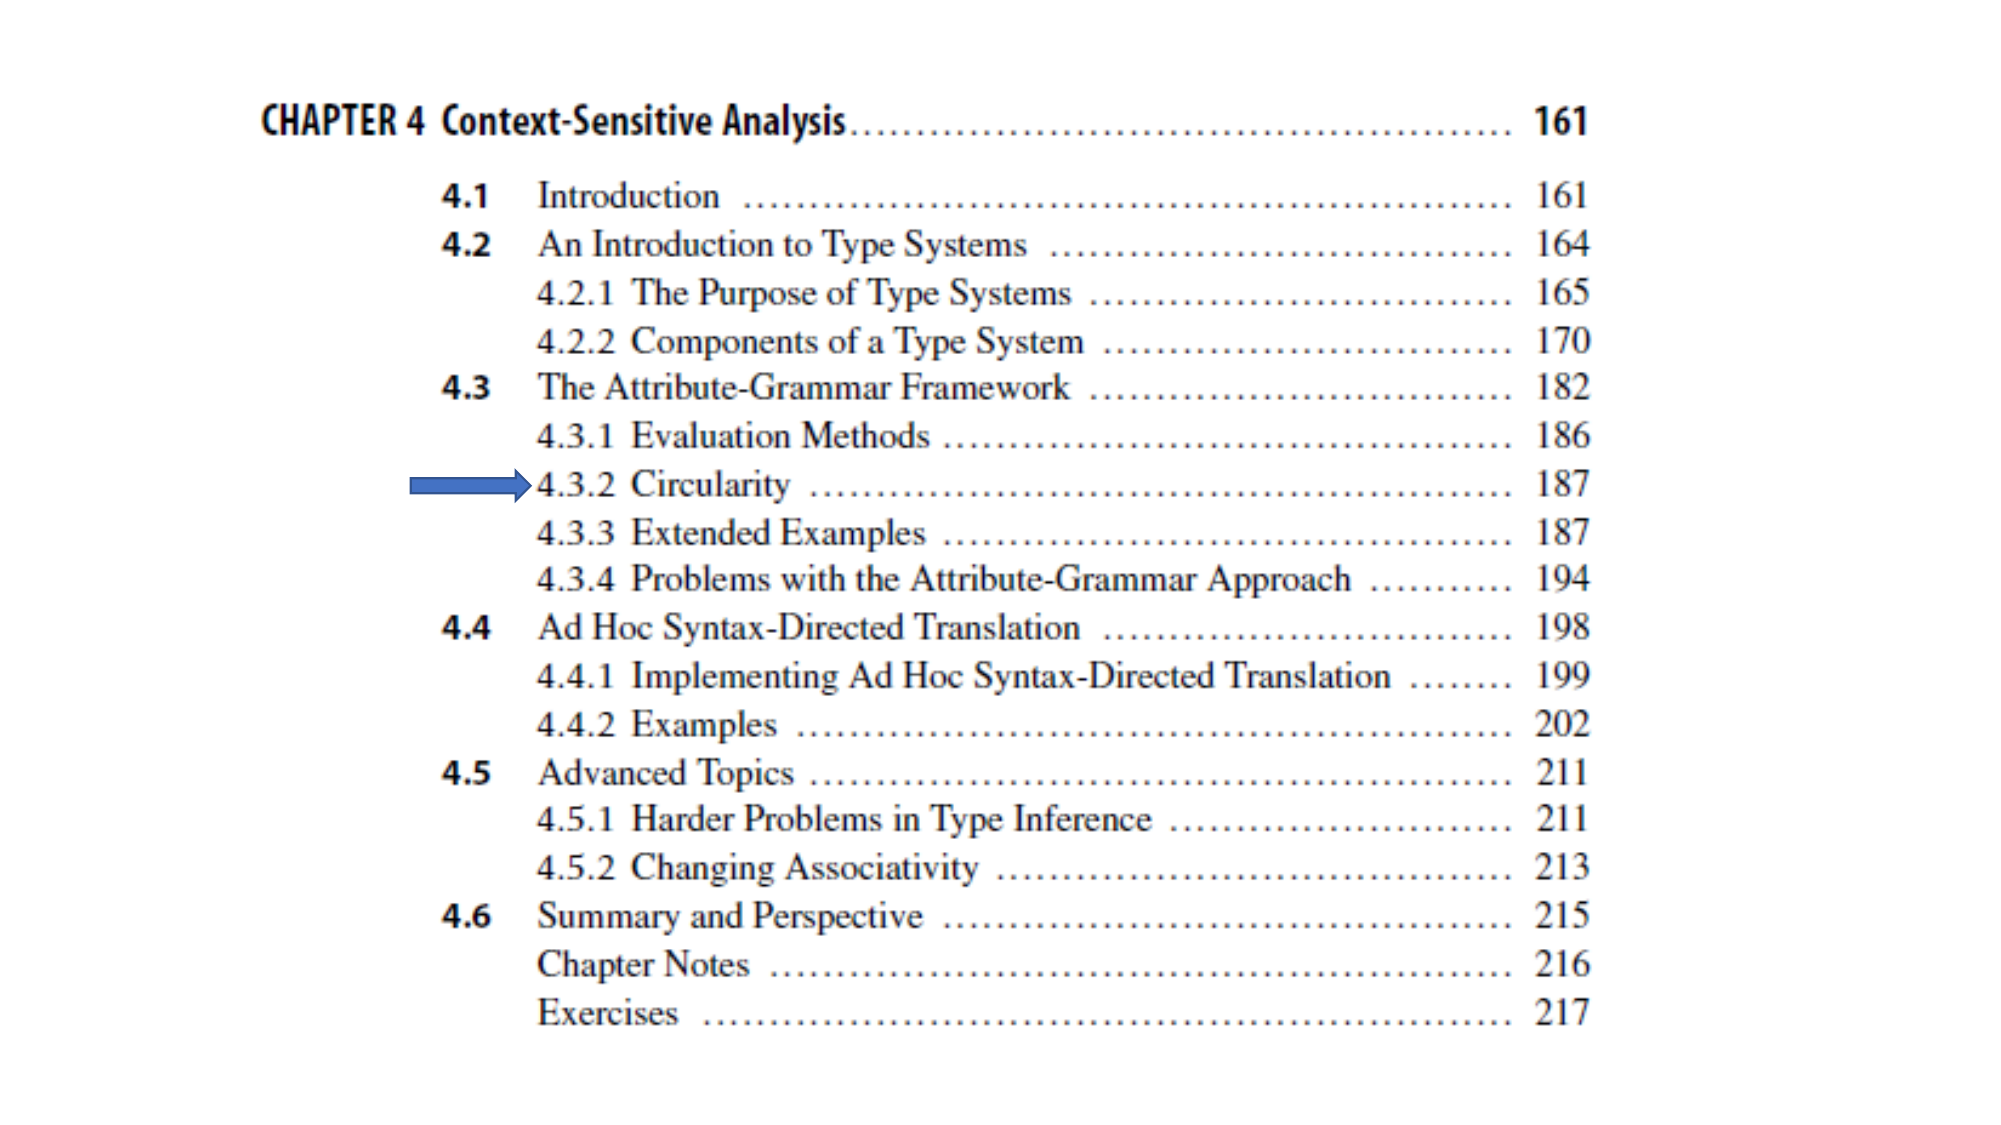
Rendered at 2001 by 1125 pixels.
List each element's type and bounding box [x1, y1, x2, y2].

text_box [243, 80, 1660, 1045]
